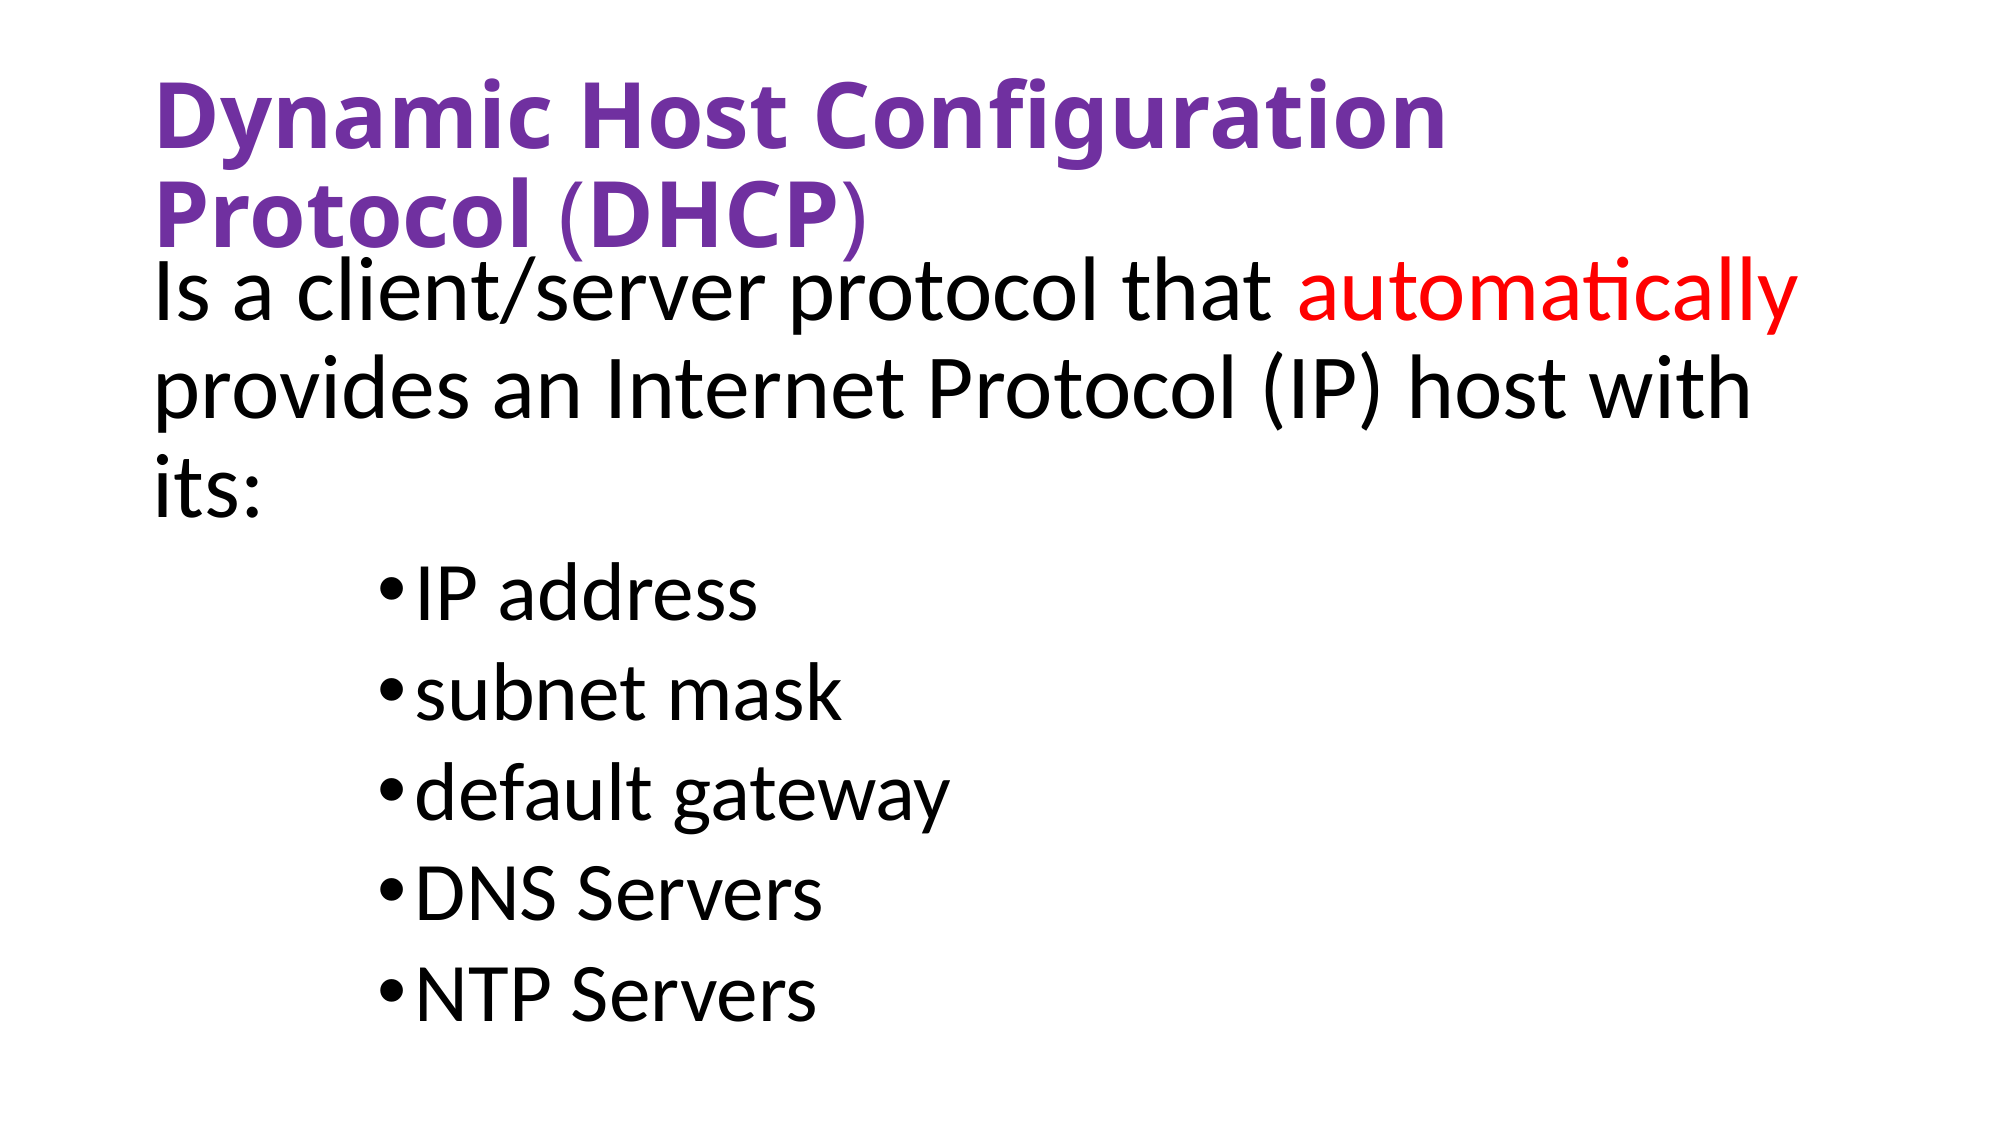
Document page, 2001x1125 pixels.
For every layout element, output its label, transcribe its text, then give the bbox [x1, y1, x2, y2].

list Is a client/server protocol that automatically provides an Internet Protocol (IP) host with its: IP address subnet mask default gateway DNS Servers NTP Servers [137, 233, 1863, 1107]
title Dynamic Host Configuration Protocol (DHCP) [137, 59, 1863, 233]
